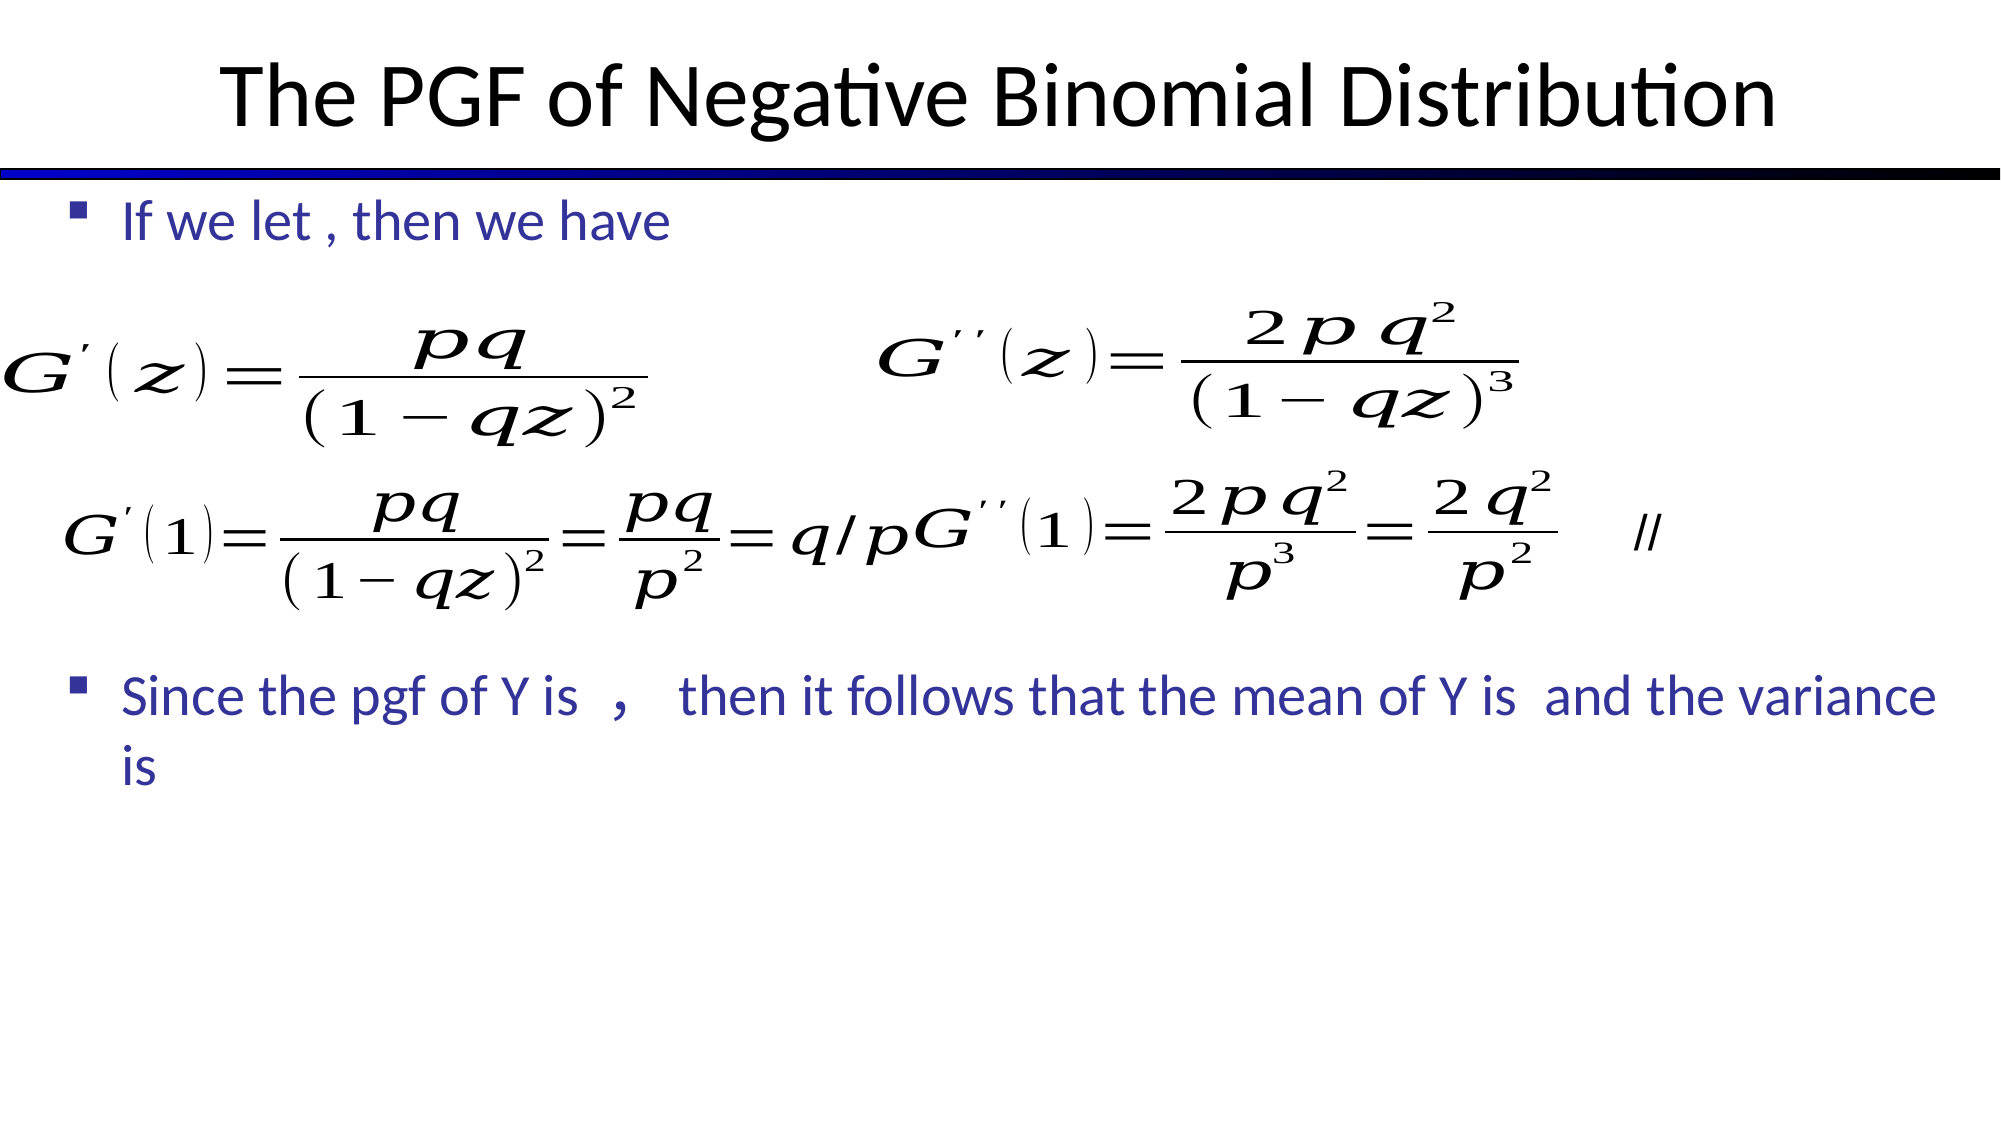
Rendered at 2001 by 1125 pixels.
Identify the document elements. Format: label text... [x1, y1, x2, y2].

title The PGF of Negative Binomial Distribution [0, 0, 2000, 184]
